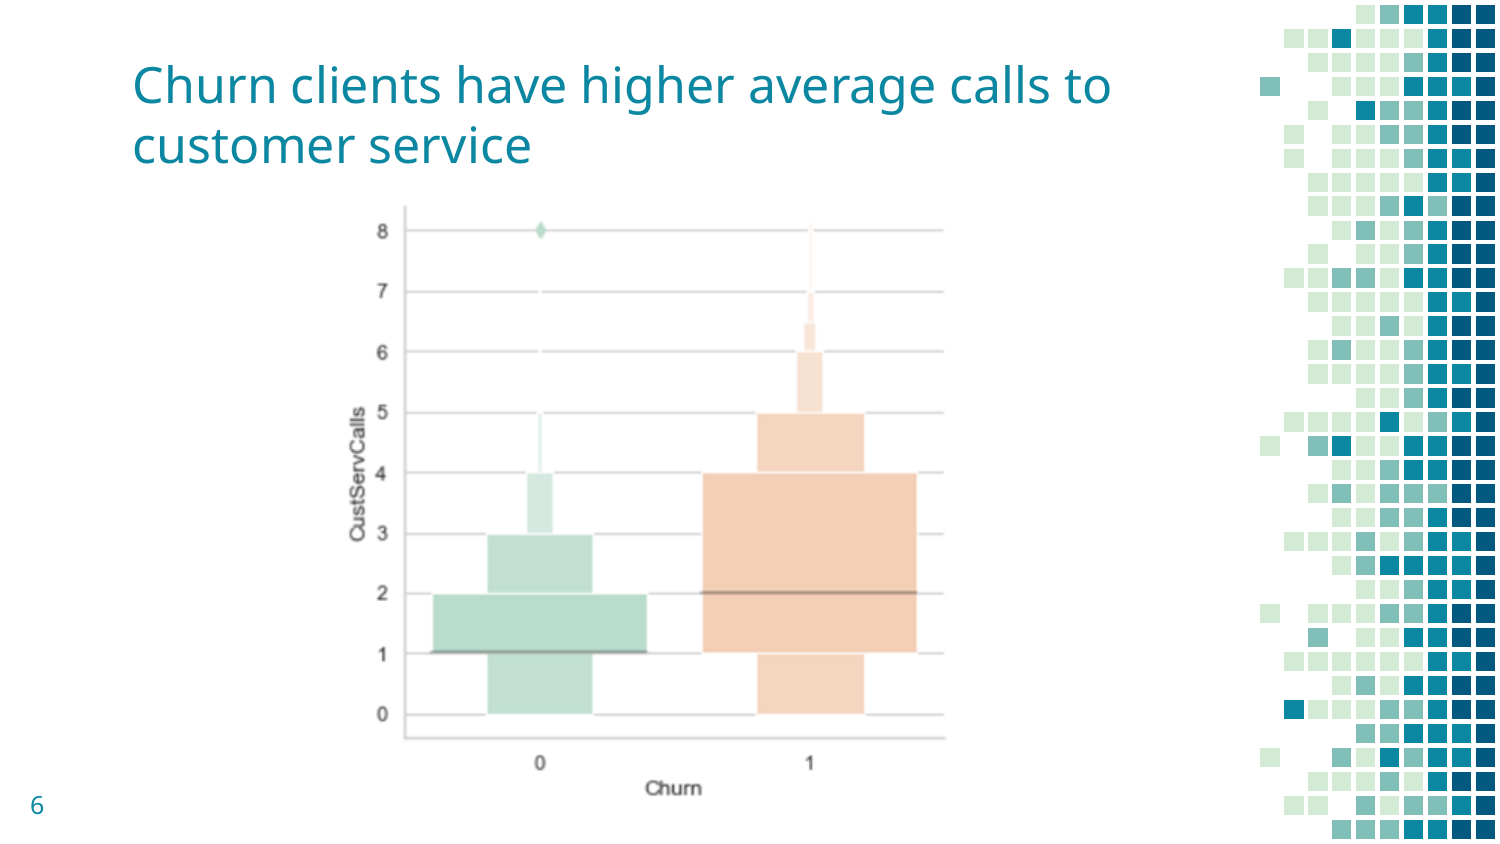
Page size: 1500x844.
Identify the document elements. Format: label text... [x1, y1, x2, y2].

title Churn clients have higher average calls to customer service [117, 59, 1227, 189]
picture [320, 188, 997, 810]
slide_number 6 [15, 774, 105, 839]
